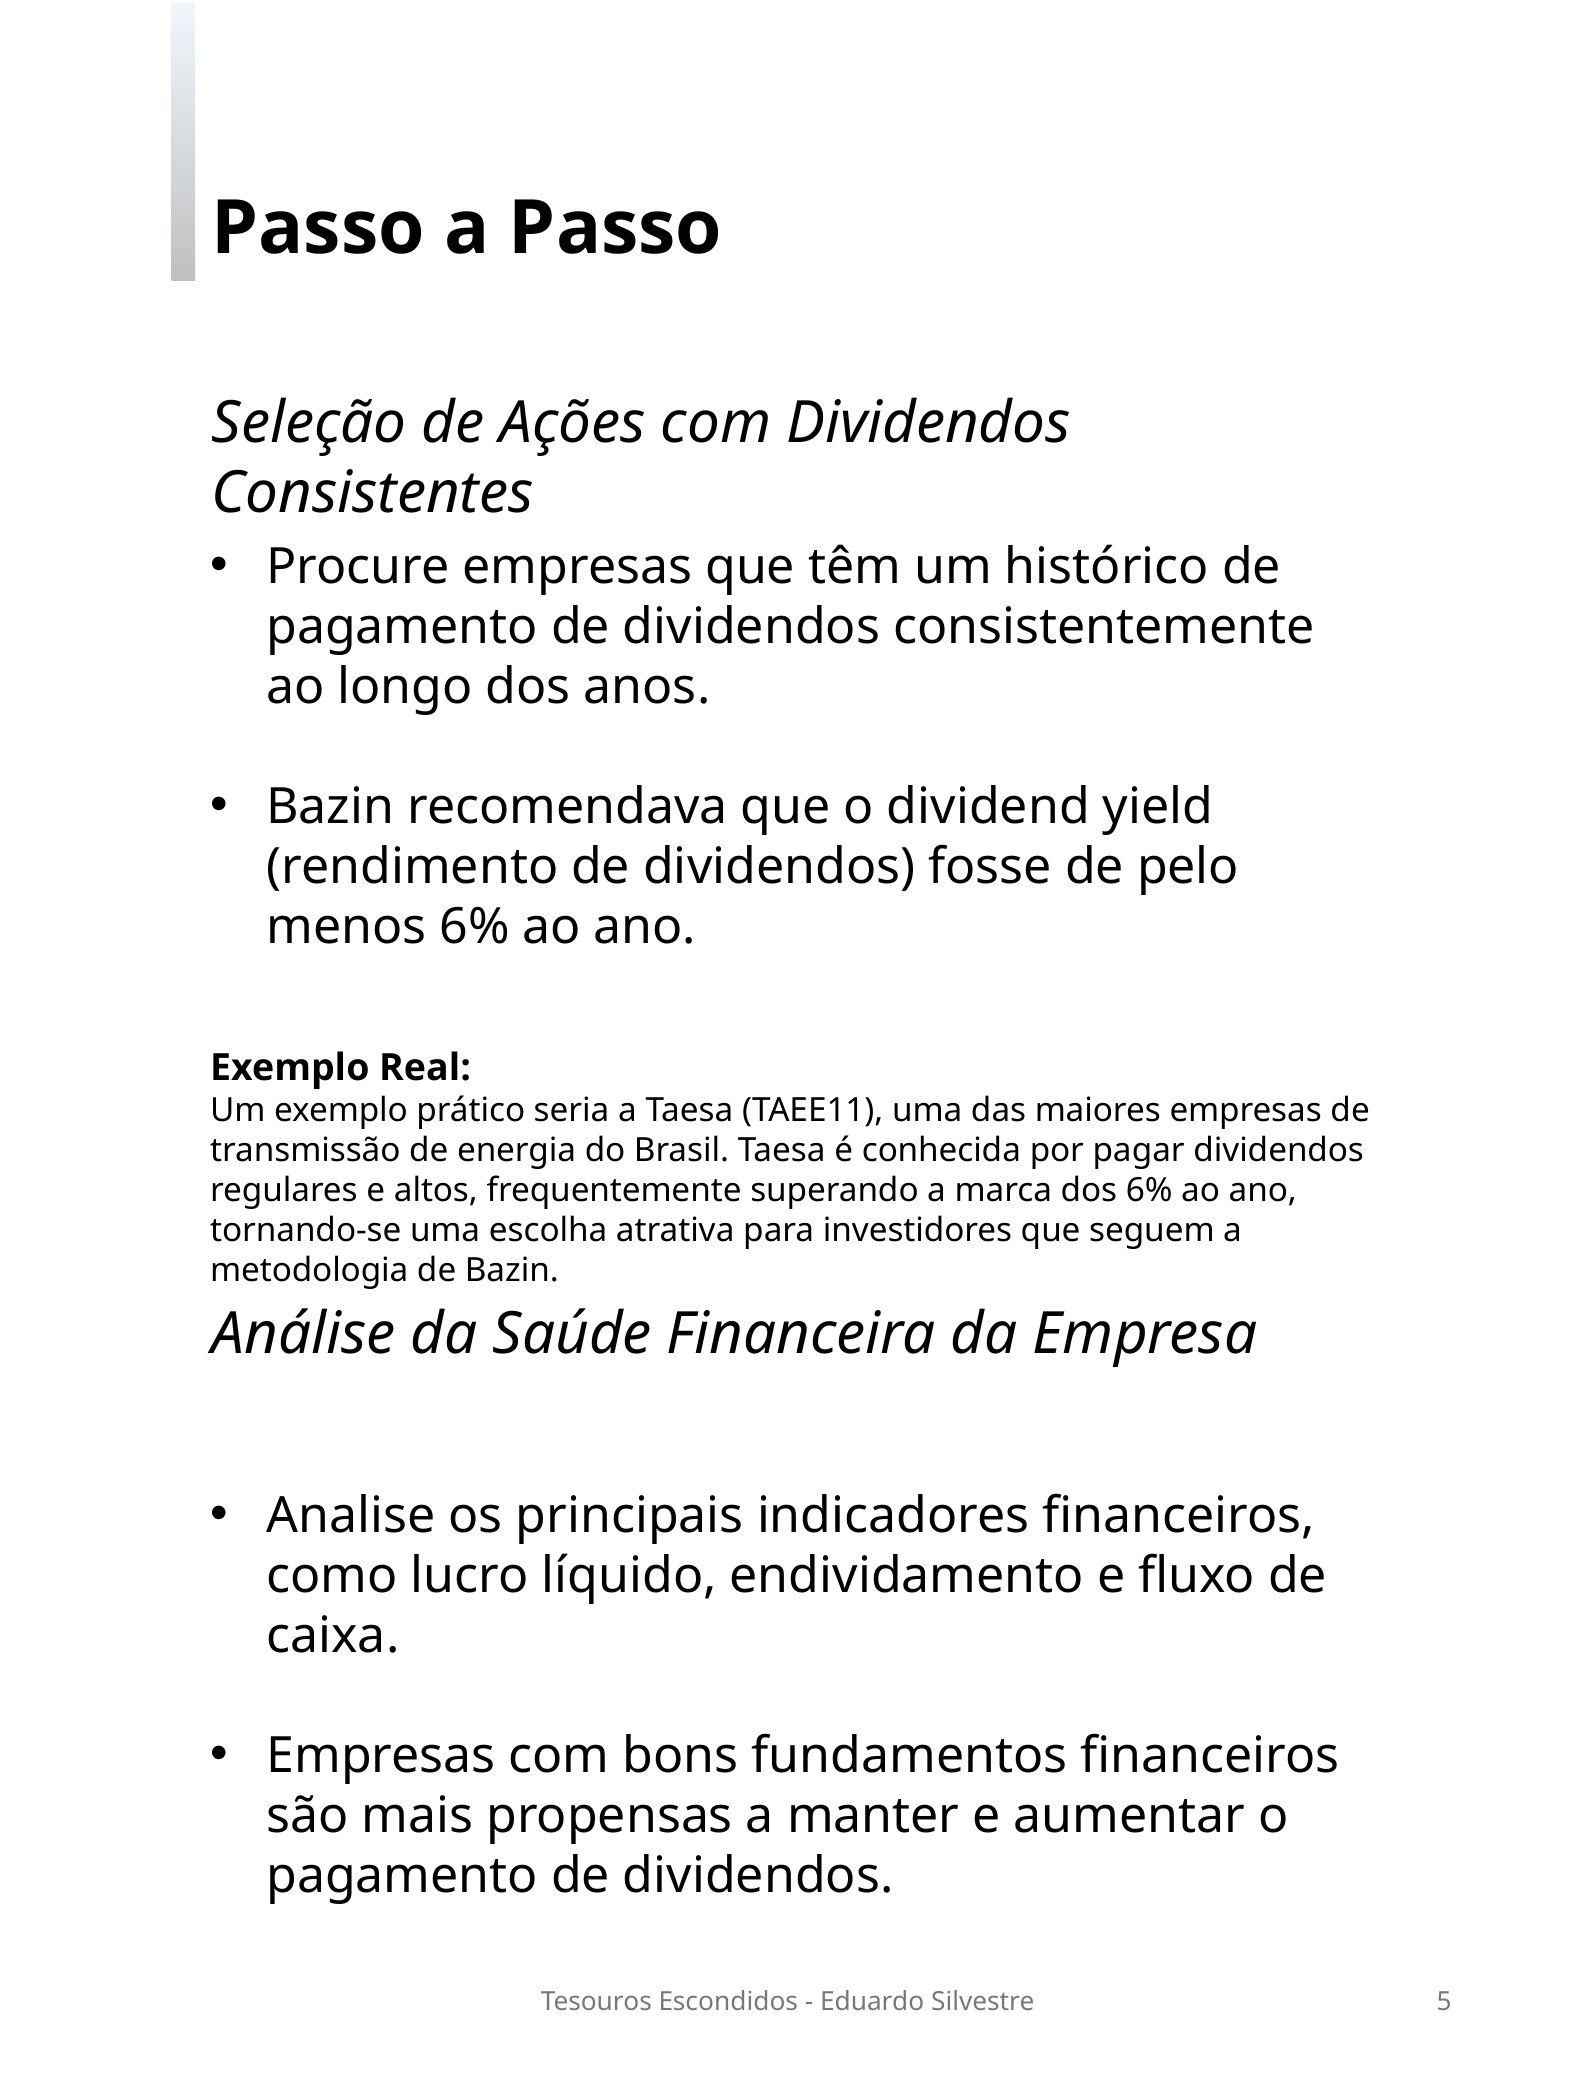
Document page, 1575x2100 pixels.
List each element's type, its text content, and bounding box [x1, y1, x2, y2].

text_box Passo a Passo [197, 171, 1394, 277]
text_box [170, 1, 197, 282]
footer Tesouros Escondidos - Eduardo Silvestre [521, 1946, 1054, 2059]
text_box Analise os principais indicadores financeiros, como lucro líquido, endividamento e fluxo de caixa. Empresas com bons fundamentos financeiros são mais propensas a manter e aumentar o pagamento de dividendos. [195, 1474, 1393, 1910]
text_box Análise da Saúde Financeira da Empresa [196, 1287, 1394, 1418]
slide_number 5 [1112, 1946, 1467, 2059]
text_box Seleção de Ações com Dividendos Consistentes [196, 376, 1394, 532]
text_box Procure empresas que têm um histórico de pagamento de dividendos consistentemente ao longo dos anos. Bazin recomendava que o dividend yield (rendimento de dividendos) fosse de pelo menos 6% ao ano. Exemplo Real: Um exemplo prático seria a Taesa (TAEE11), uma das maiores empresas de transmissão de energia do Brasil. Taesa é conhecida por pagar dividendos regulares e altos, frequentemente superando a marca dos 6% ao ano, tornando-se uma escolha atrativa para investidores que seguem a metodologia de Bazin. [195, 525, 1393, 1295]
